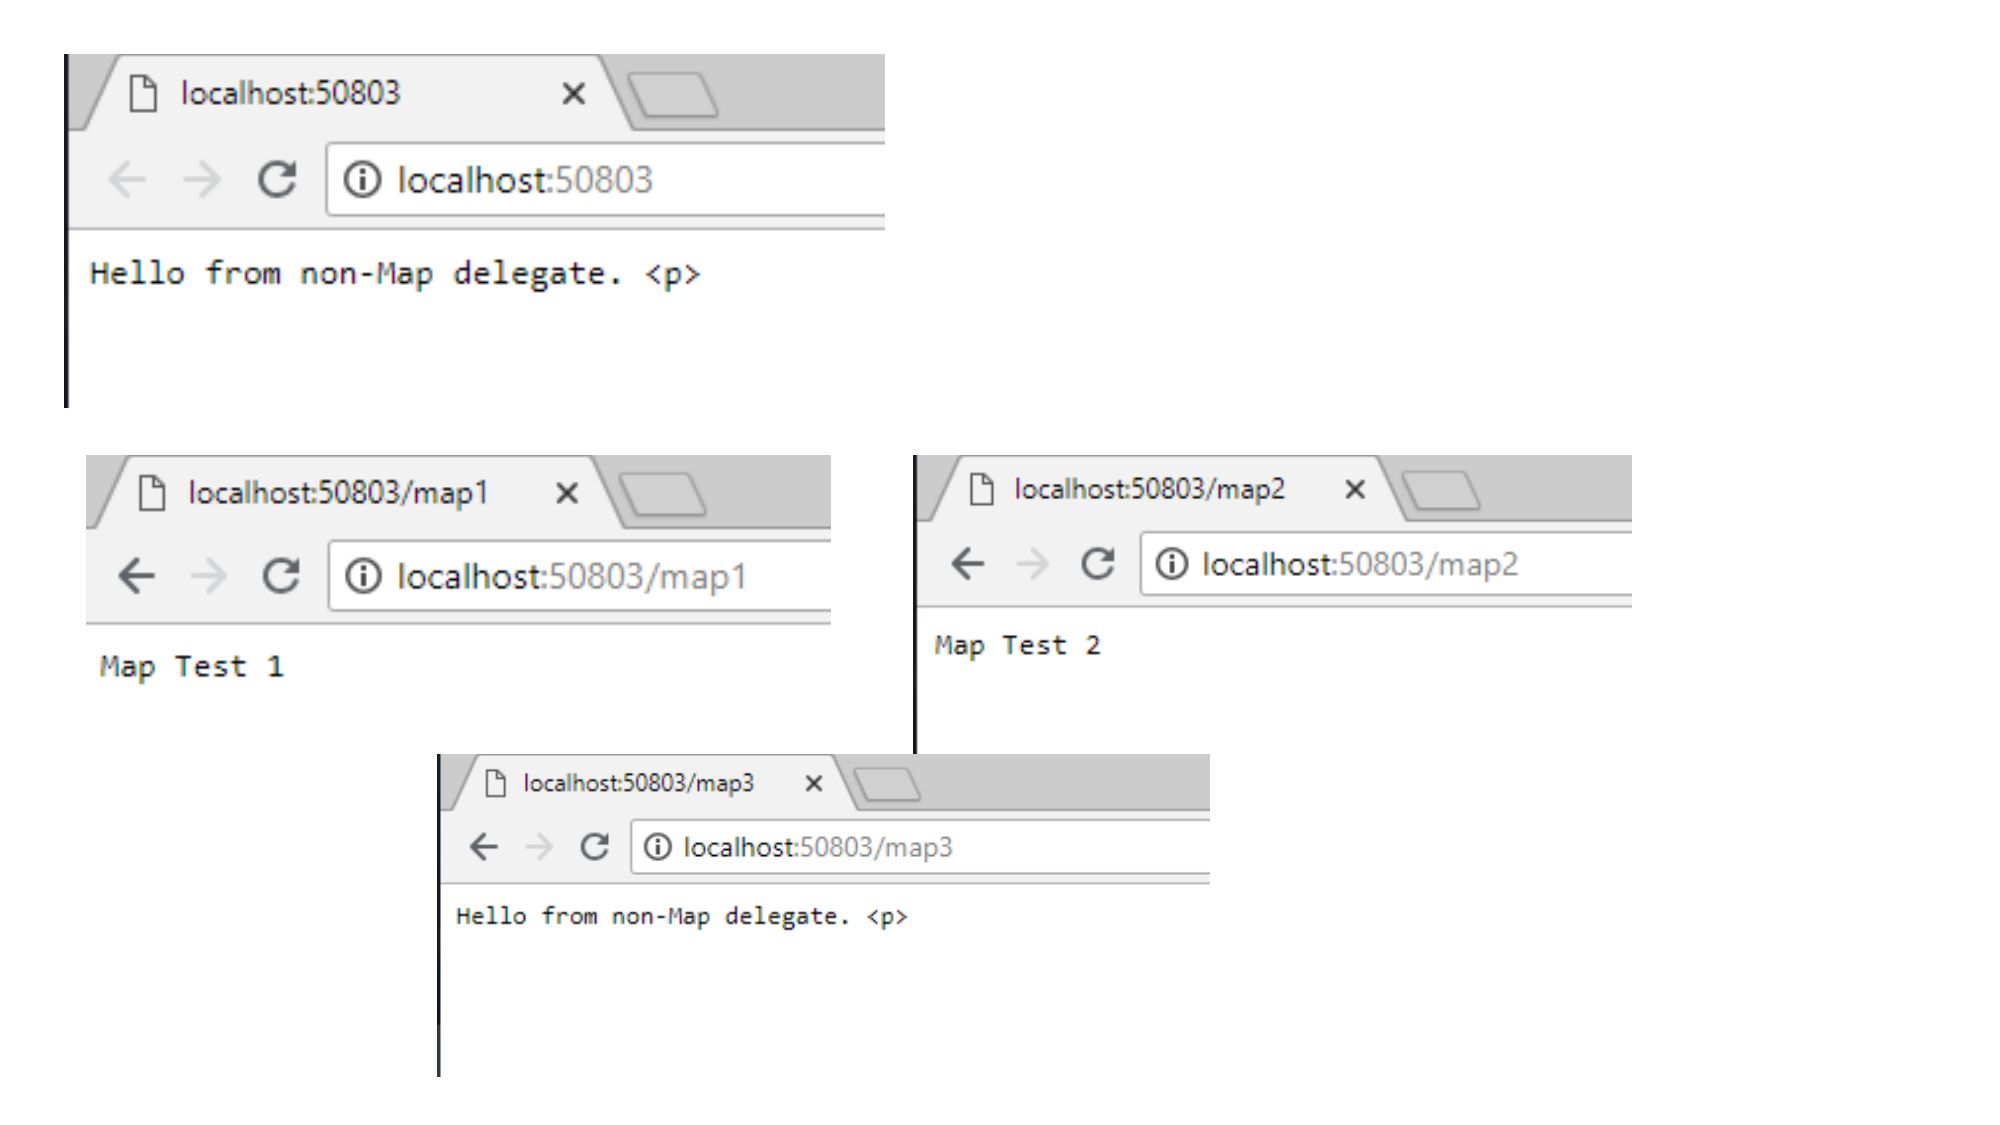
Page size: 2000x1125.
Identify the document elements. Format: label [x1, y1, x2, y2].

picture [64, 54, 885, 408]
picture [85, 455, 1632, 1077]
